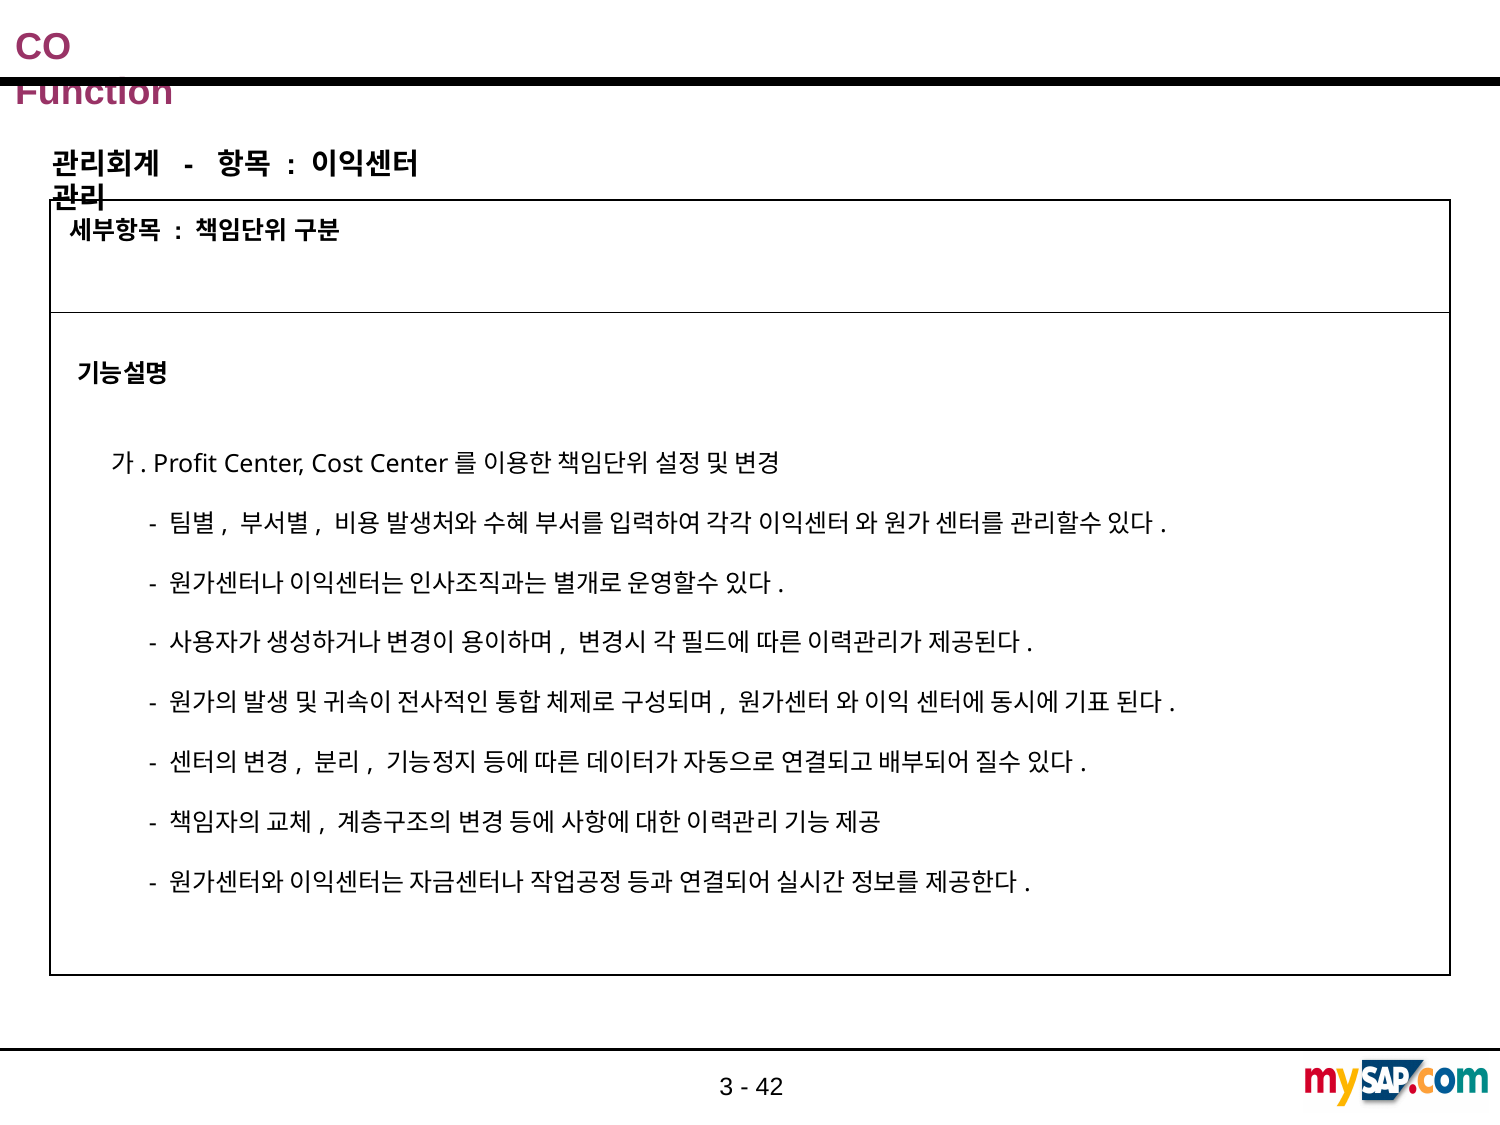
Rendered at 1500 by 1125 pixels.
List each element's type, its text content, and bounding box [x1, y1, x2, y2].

picture [1303, 1051, 1489, 1113]
text_box 세부항목 : 책임단위 구분 [54, 223, 364, 253]
text_box 기능설명 가. Profit Center, Cost Center를 이용한 책임단위 설정 및 변경 - 팀별, 부서별, 비용 발생처와 수혜 부서를 입력하여 각각 이익센터 와 원가 센터를 관리할수 있다. - 원가센터나 이익센터는 인사조직과는 별개로 운영할수 있다. - 사용자가 생성하거나 변경이 용이하며, 변경시 각 필드에 따른 이력관리가 제공된다. - 원가의 발생 및 귀속이 전사적인 통합 체제로 구성되며, 원가센터 와 이익 센터에 동시에 기표 된다. - 센터의 변경, 분리, 기능정지 등에 따른 데이터가 자동으로 연결되고 배부되어 질수 있다. - 책임자의 교체, 계층구조의 변경 등에 사항에 대한 이력관리 기능 제공 - 원가센터와 이익센터는 자금센터나 작업공정 등과 연결되어 실시간 정보를 제공한다. [62, 349, 1430, 904]
text_box 관리회계 - 항목 : 이익센터 관리 [37, 137, 494, 223]
text_box [50, 318, 1450, 975]
text_box [50, 200, 1450, 312]
